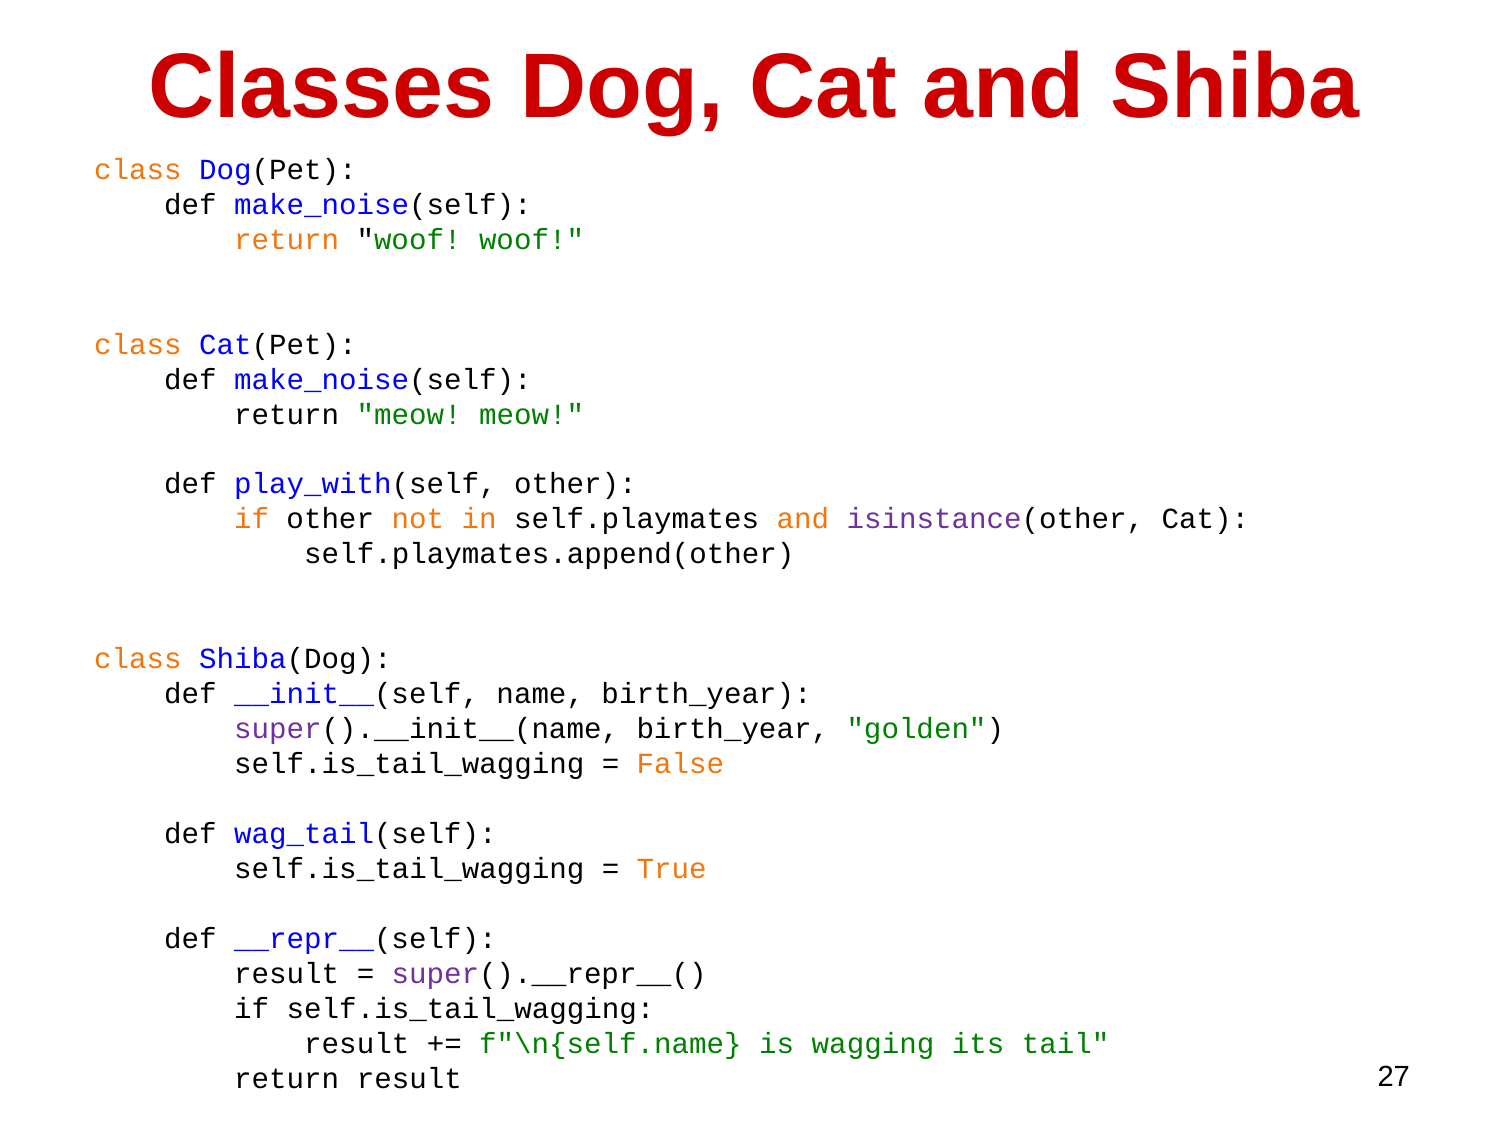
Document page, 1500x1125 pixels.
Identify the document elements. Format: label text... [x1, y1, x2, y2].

text_box class Dog(Pet): def make_noise(self): return "woof! woof!" class Cat(Pet): def make_noise(self): return "meow! meow!" def play_with(self, other): if other not in self.playmates and isinstance(other, Cat): self.playmates.append(other) class Shiba(Dog): def __init__(self, name, birth_year): super().__init__(name, birth_year, "golden") self.is_tail_wagging = False def wag_tail(self): self.is_tail_wagging = True def __repr__(self): result = super().__repr__() if self.is_tail_wagging: result += f"\n{self.name} is wagging its tail" return result [79, 142, 1350, 1102]
title Classes Dog, Cat and Shiba [79, 0, 1430, 175]
slide_number 27 [1350, 1049, 1426, 1088]
